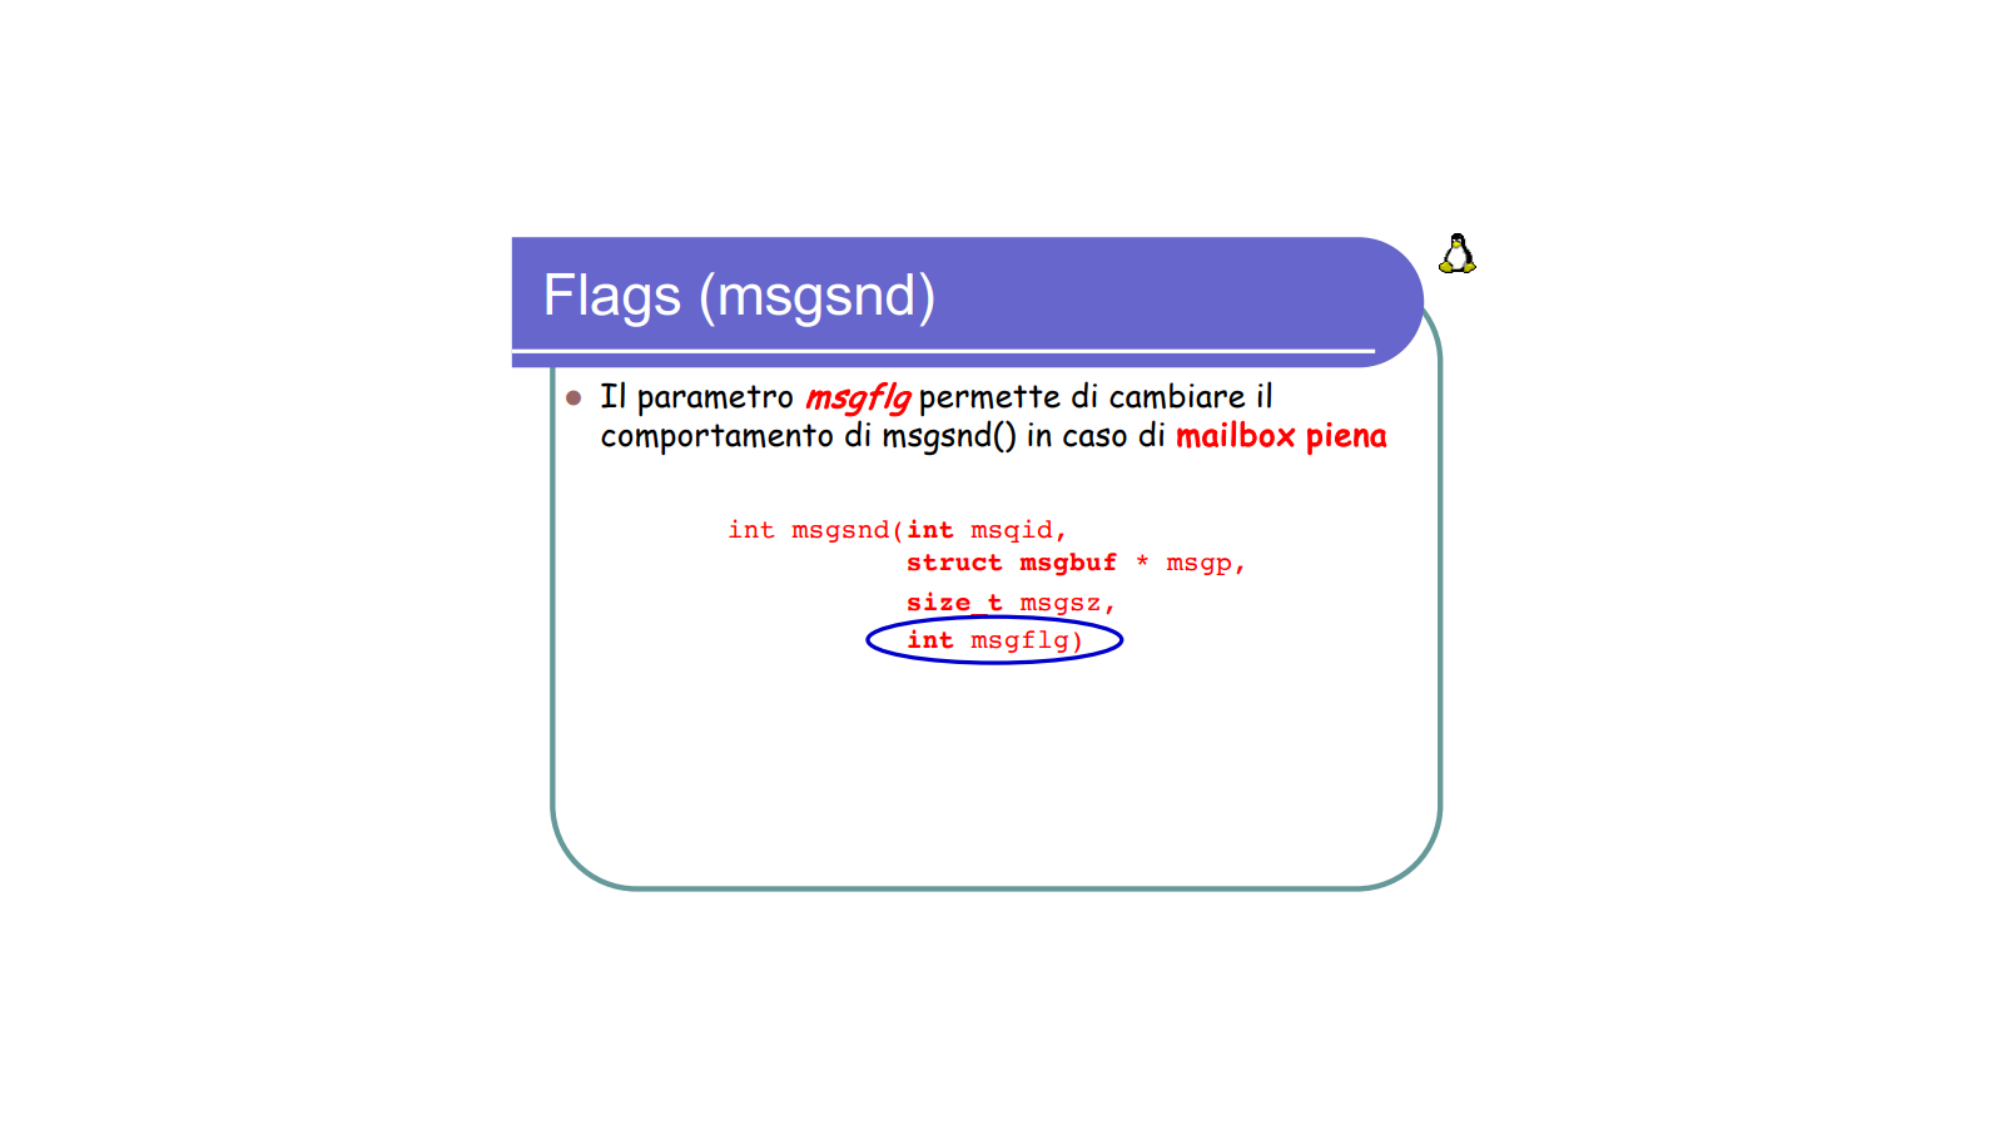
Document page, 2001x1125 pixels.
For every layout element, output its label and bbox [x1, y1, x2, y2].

picture [496, 217, 1489, 911]
